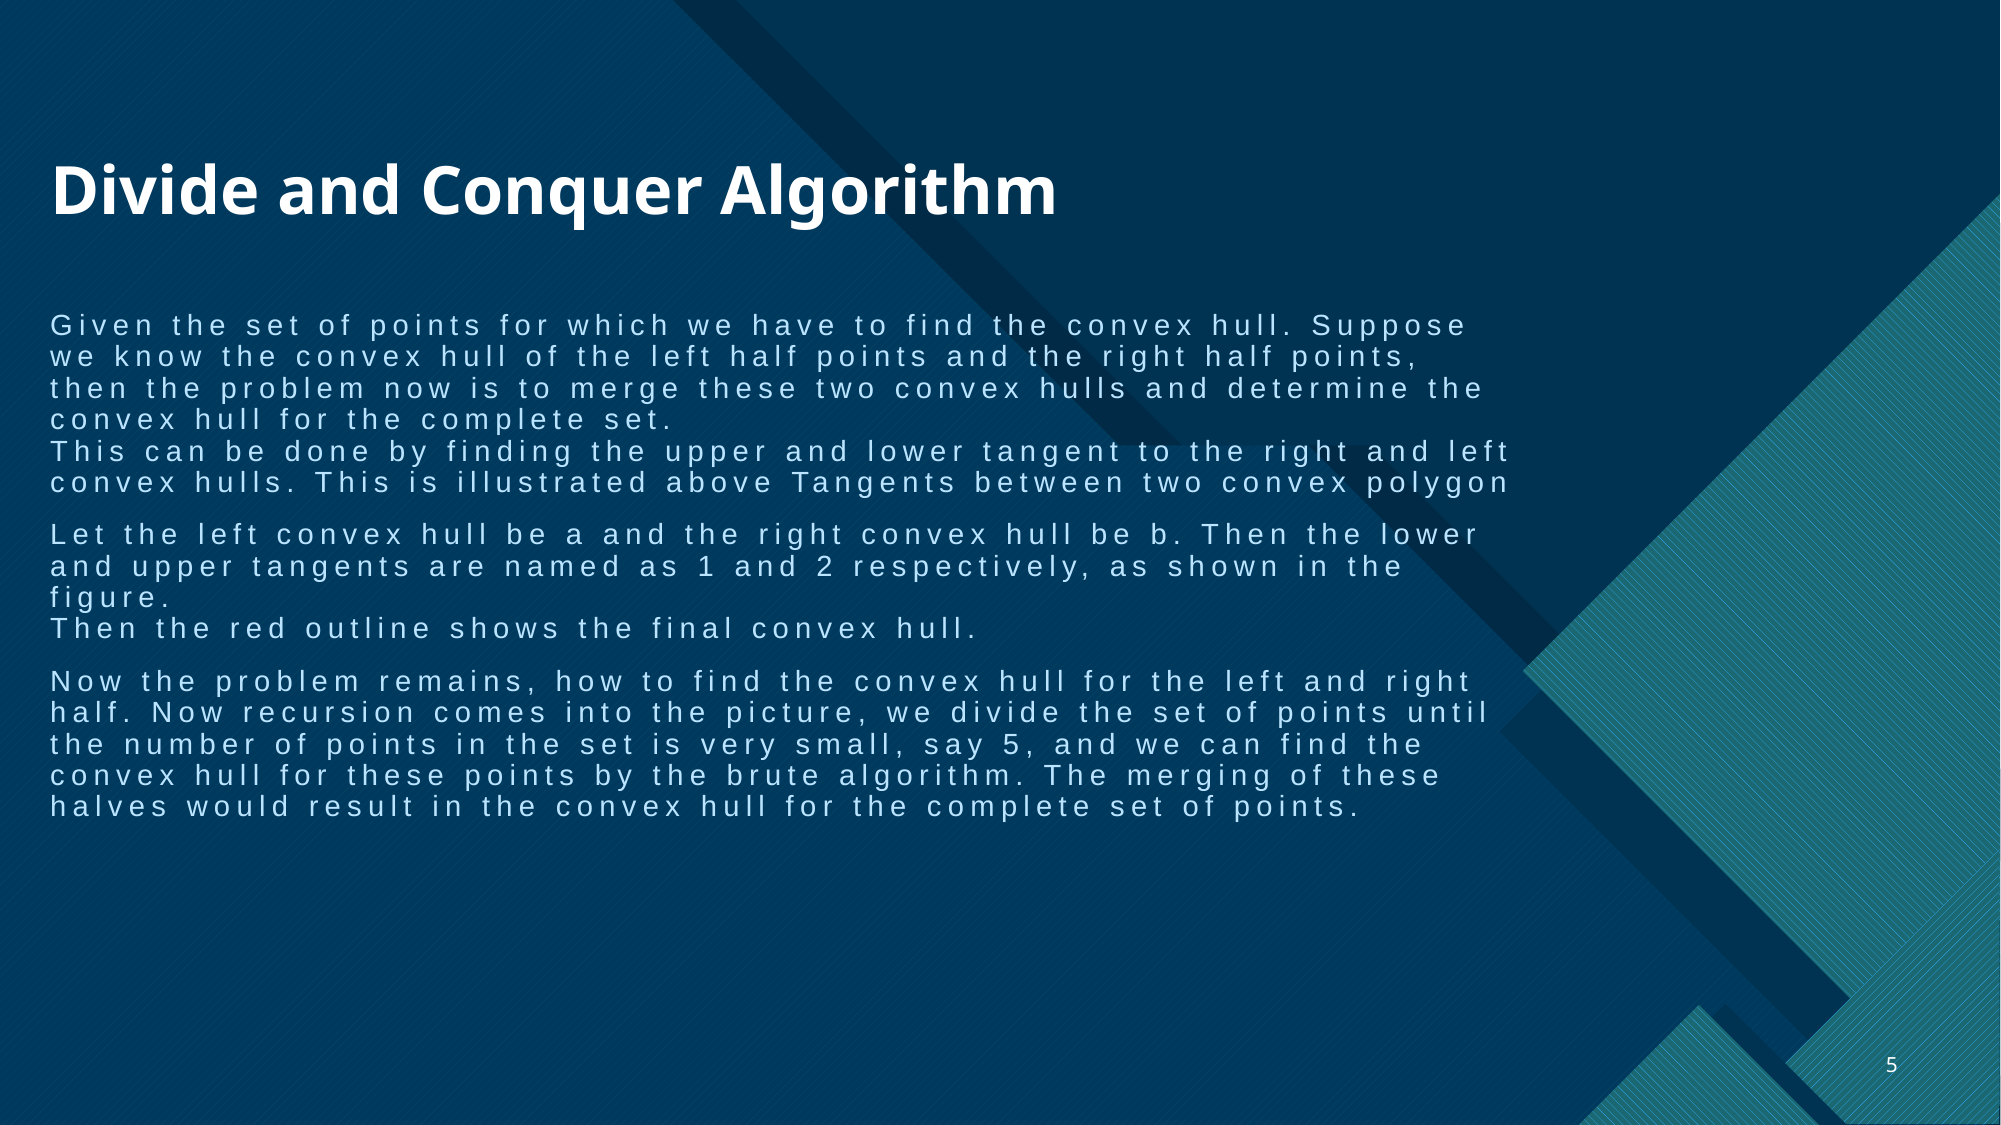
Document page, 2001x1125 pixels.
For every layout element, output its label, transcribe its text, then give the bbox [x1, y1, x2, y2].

slide_number 5 [1845, 1035, 1913, 1096]
list Given the set of points for which we have to find the convex hull. Suppose we know the convex hull of the left half points and the right half points, then the problem now is to merge these two convex hulls and determine the convex hull for the complete set. This can be done by finding the upper and lower tangent to the right and left convex hulls. This is illustrated above Tangents between two convex polygon Let the left convex hull be a and the right convex hull be b. Then the lower and upper tangents are named as 1 and 2 respectively, as shown in the figure. Then the red outline shows the final convex hull. Now the problem remains, how to find the convex hull for the left and right half. Now recursion comes into the picture, we divide the set of points until the number of points in the set is very small, say 5, and we can find the convex hull for these points by the brute algorithm. The merging of these halves would result in the convex hull for the complete set of points. [35, 302, 1533, 1002]
title Divide and Conquer Algorithm [35, 95, 1312, 237]
